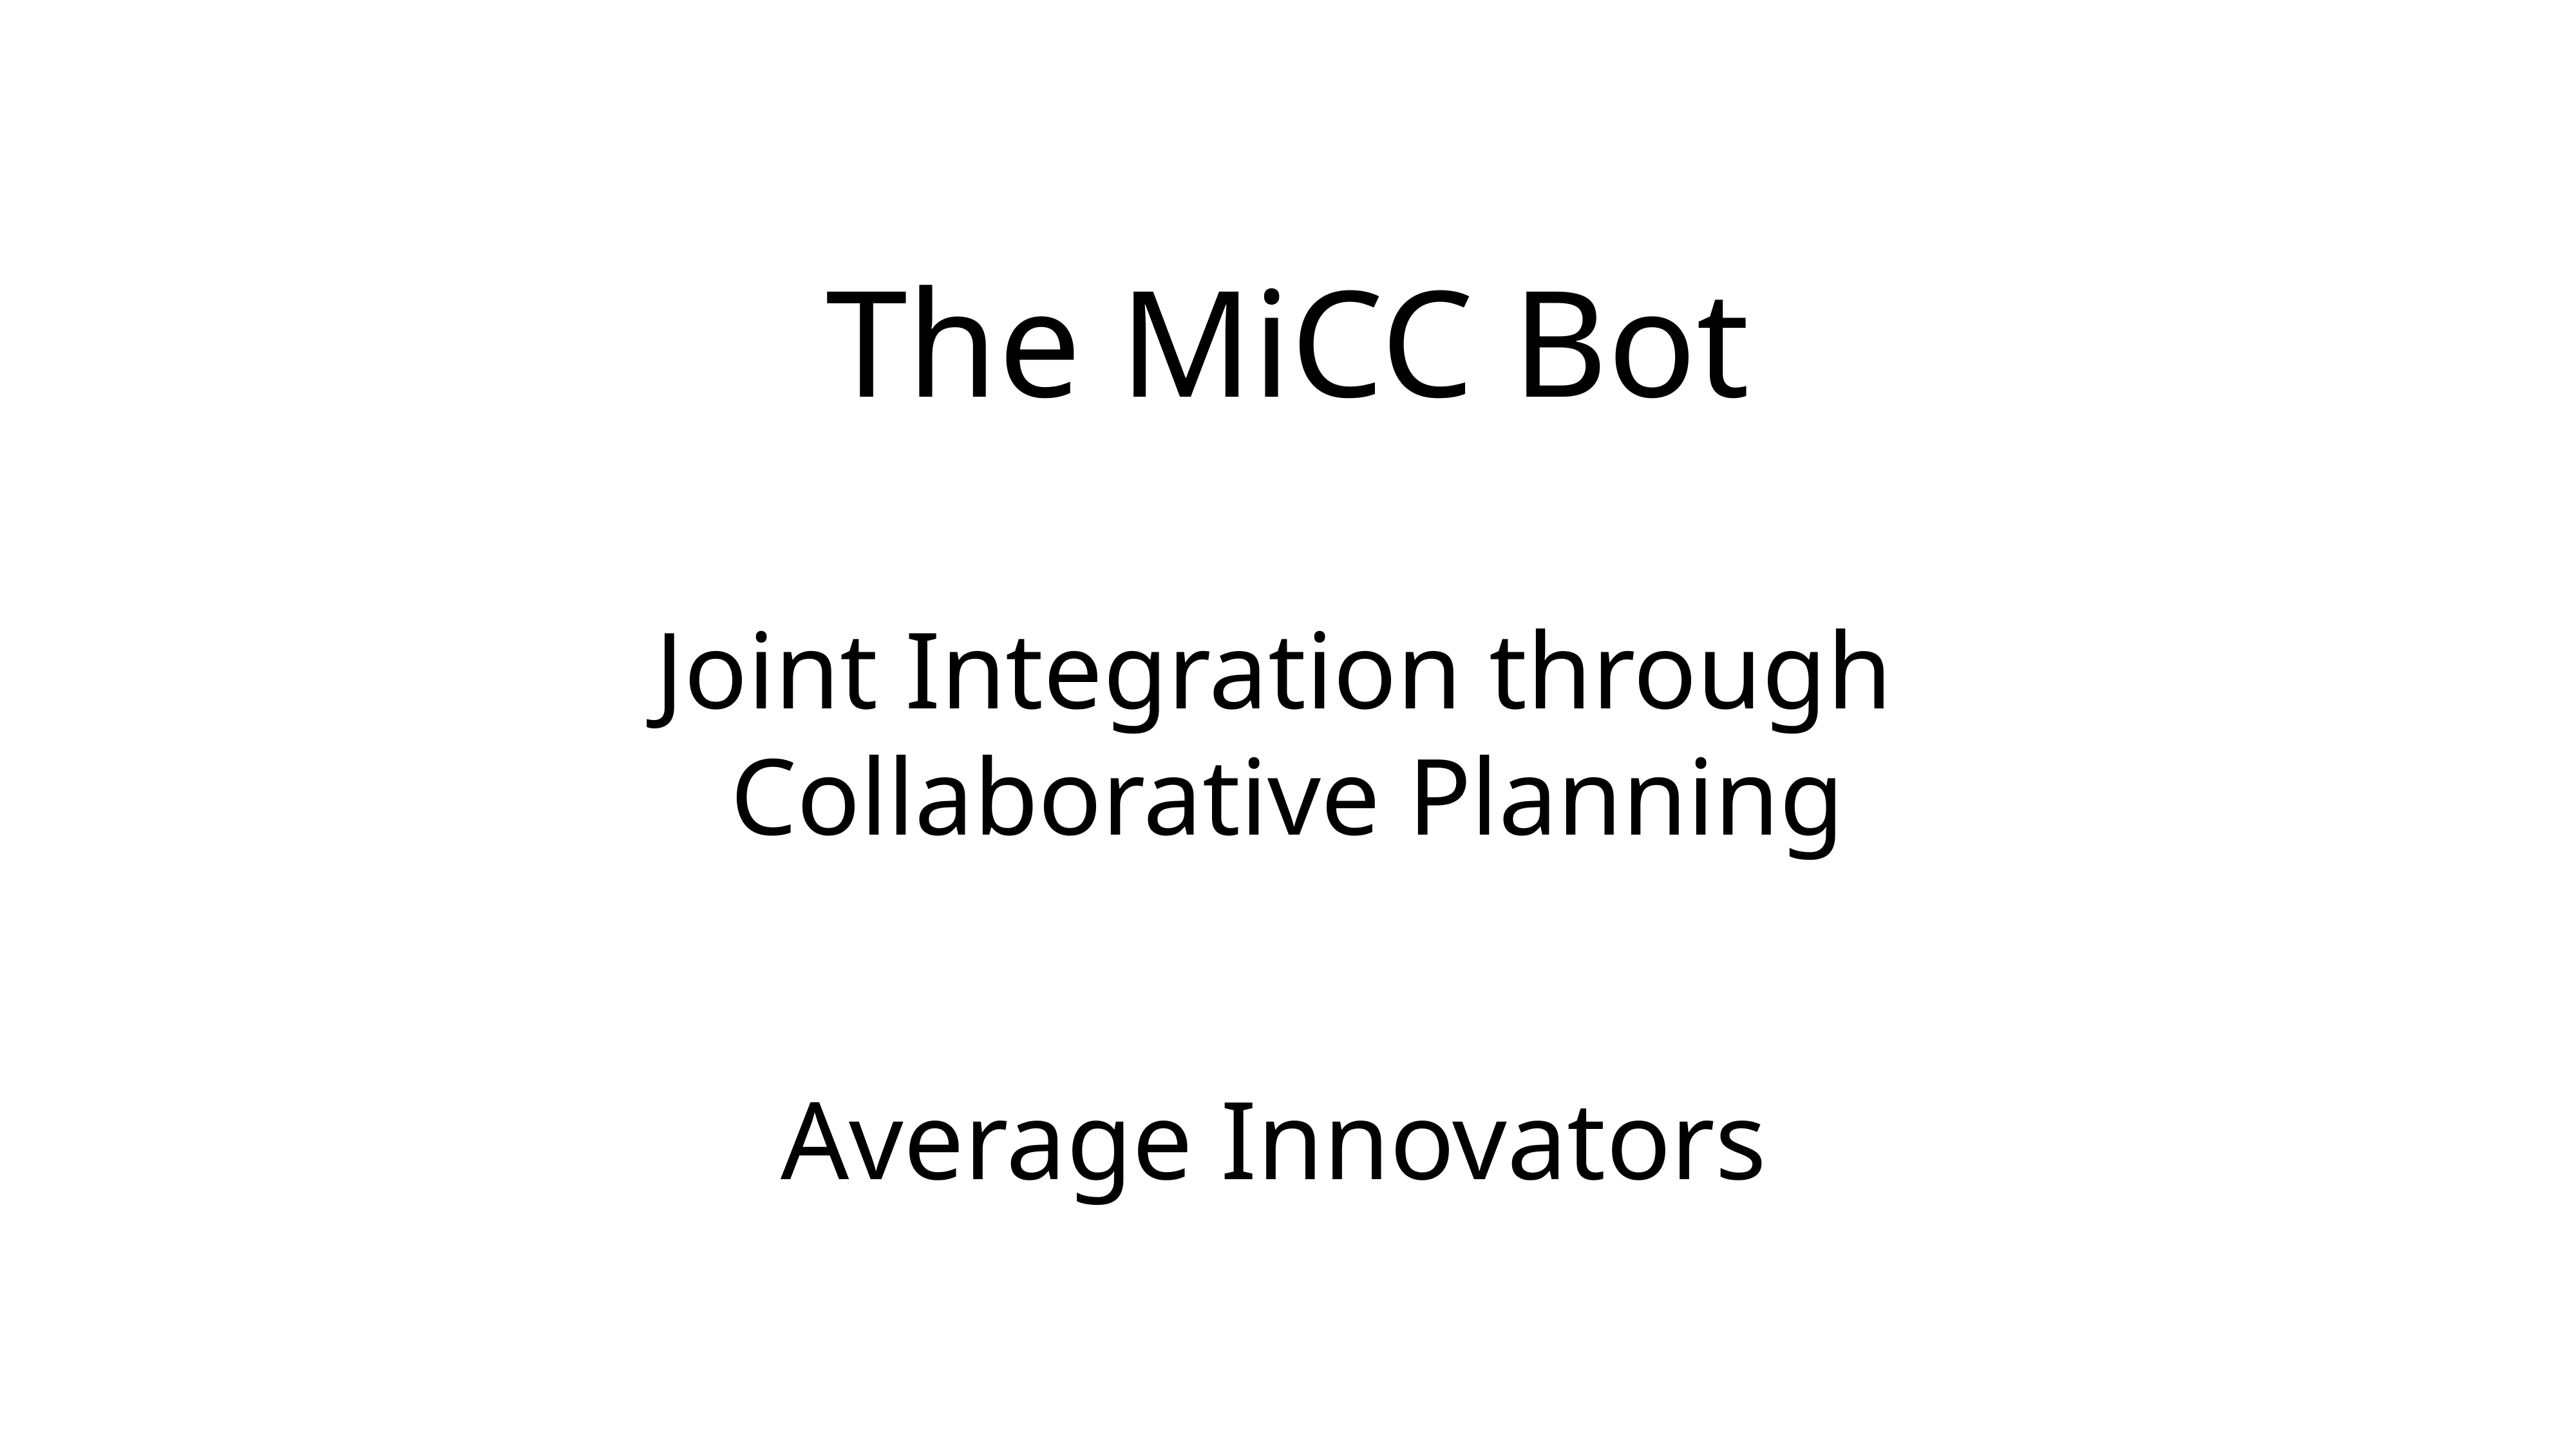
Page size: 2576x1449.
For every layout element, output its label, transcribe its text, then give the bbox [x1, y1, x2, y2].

text_box Average Innovators [187, 715, 2389, 1206]
title The MiCC Bot Joint Integration through Collaborative Planning [187, 242, 2389, 715]
